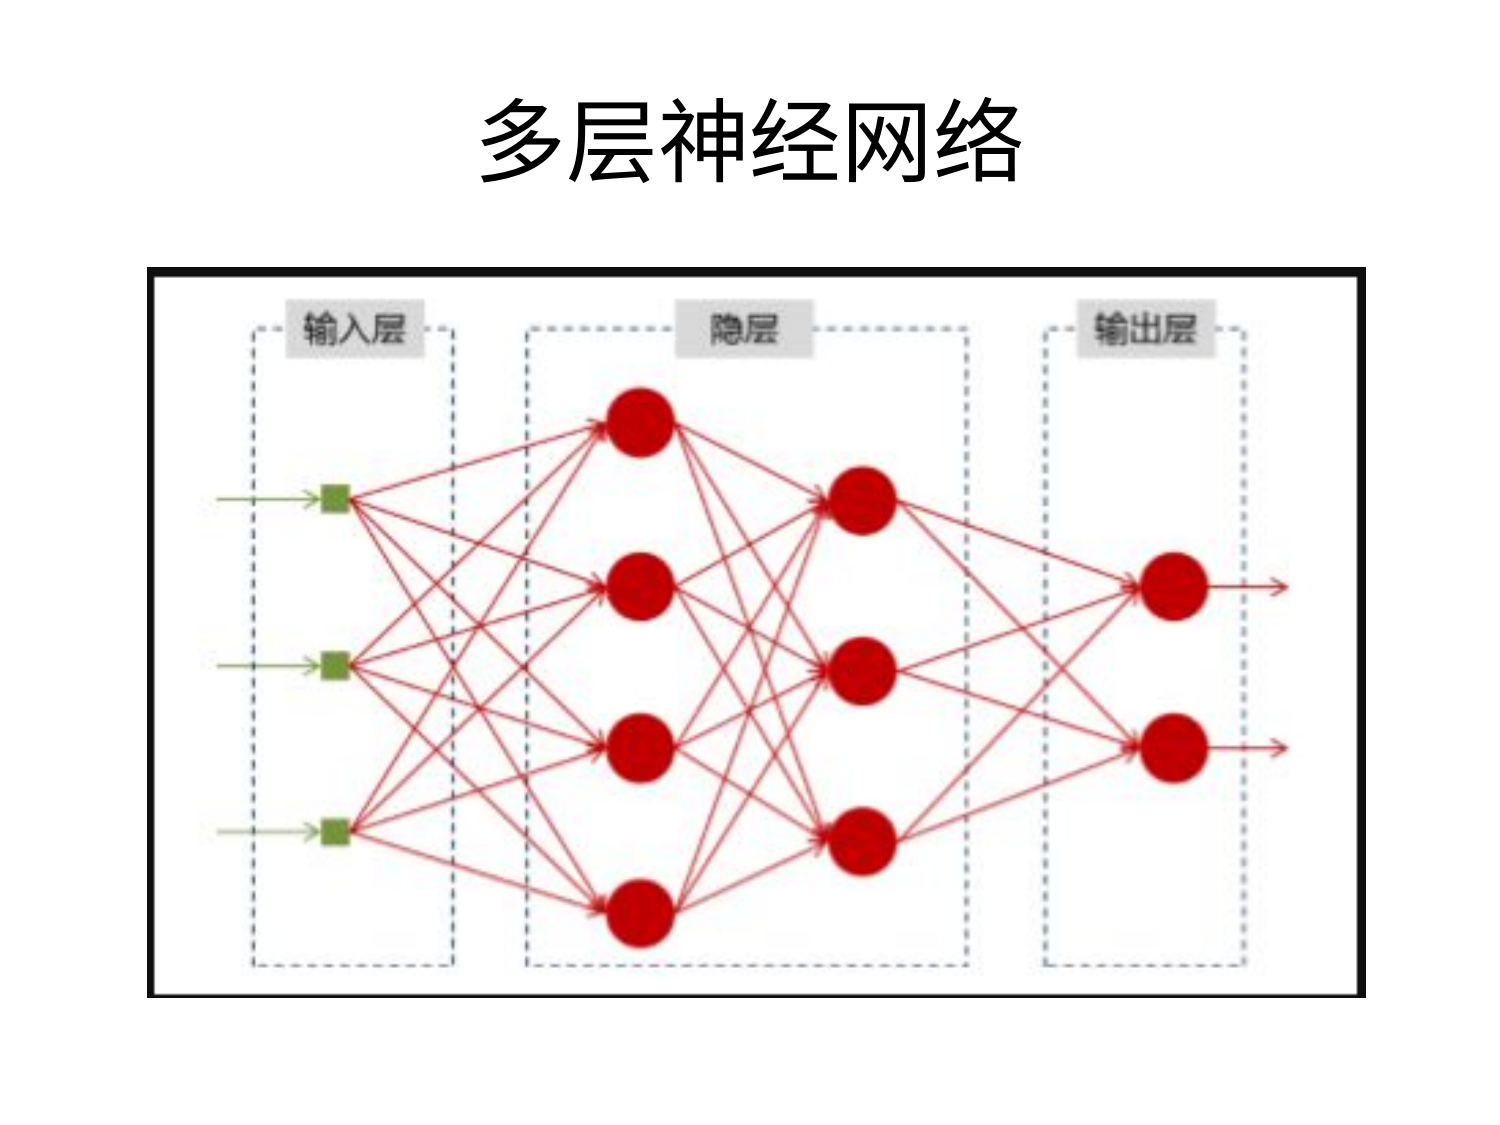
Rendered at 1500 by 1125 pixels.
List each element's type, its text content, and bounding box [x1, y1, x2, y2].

picture [147, 266, 1366, 998]
title 多层神经网络 [75, 45, 1425, 233]
